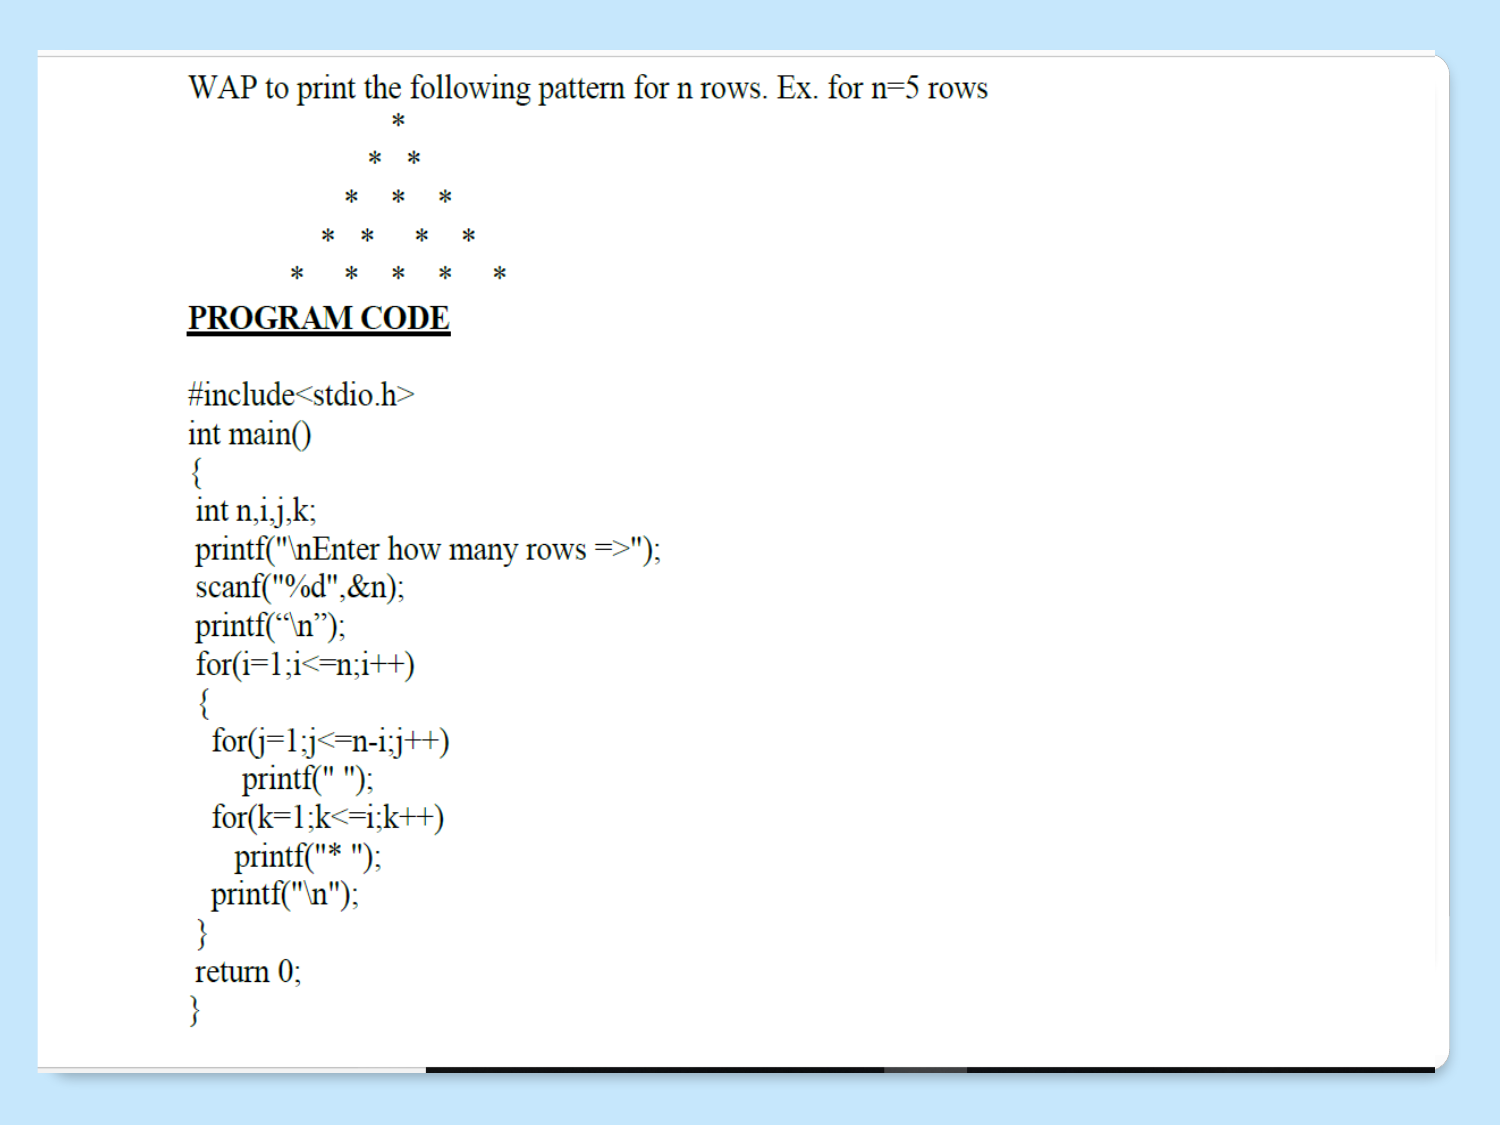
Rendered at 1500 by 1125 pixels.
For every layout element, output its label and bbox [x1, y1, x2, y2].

list [37, 49, 1436, 1073]
